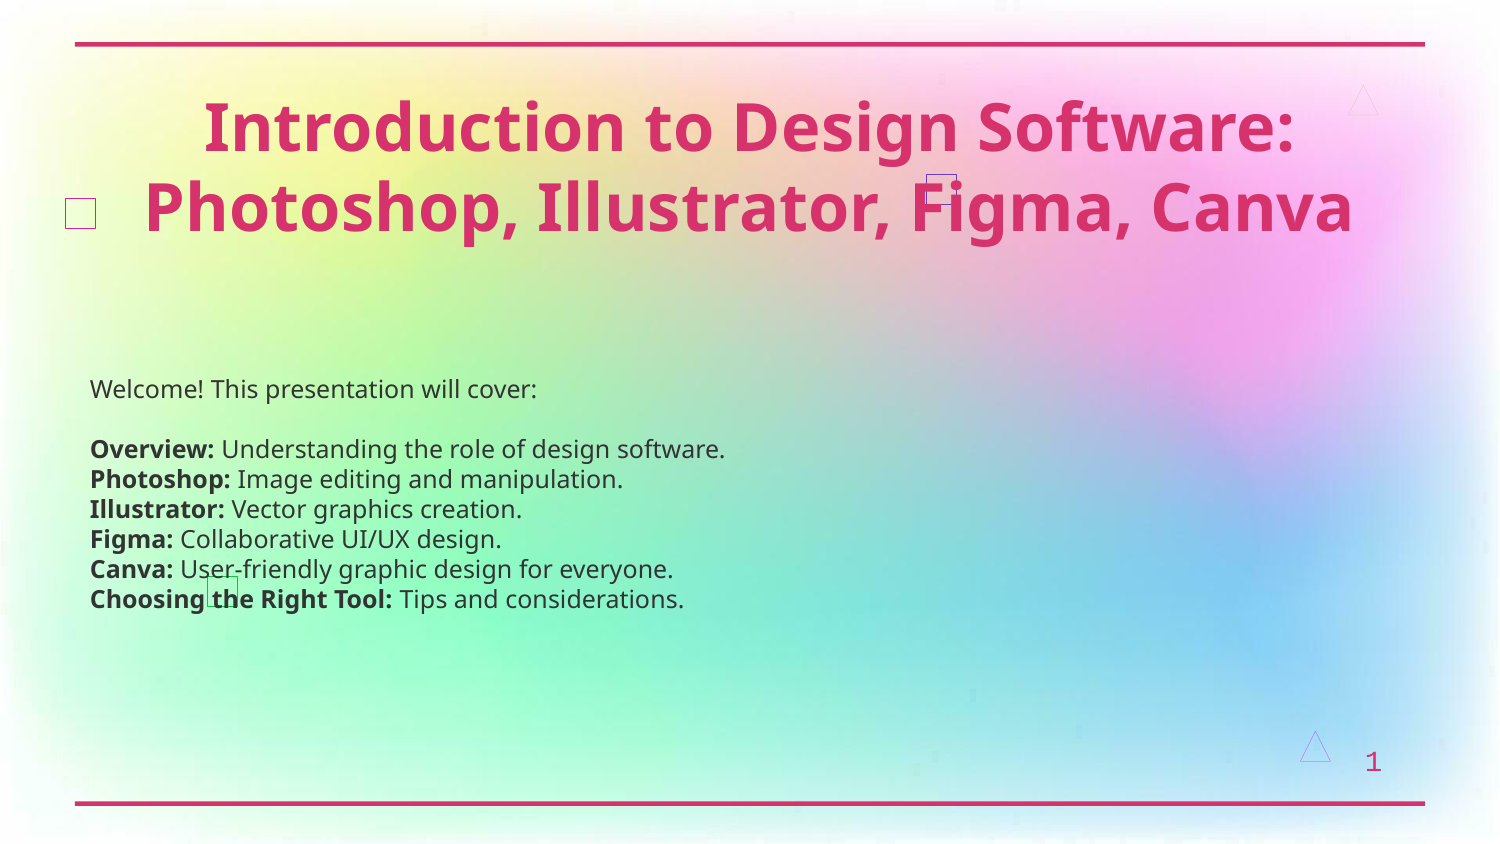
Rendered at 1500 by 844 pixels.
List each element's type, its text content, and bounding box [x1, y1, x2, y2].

text_box [74, 42, 1425, 47]
text_box Welcome! This presentation will cover: Overview: Understanding the role of design software. Photoshop: Image editing and manipulation. Illustrator: Vector graphics creation. Figma: Collaborative UI/UX design. Canva: User-friendly graphic design for everyone. Choosing the Right Tool: Tips and considerations. [74, 270, 1425, 777]
text_box [64, 198, 74, 229]
text_box [74, 801, 1425, 806]
text_box Introduction to Design Software: Photoshop, Illustrator, Figma, Canva [74, 89, 1425, 240]
picture [0, 0, 1500, 844]
